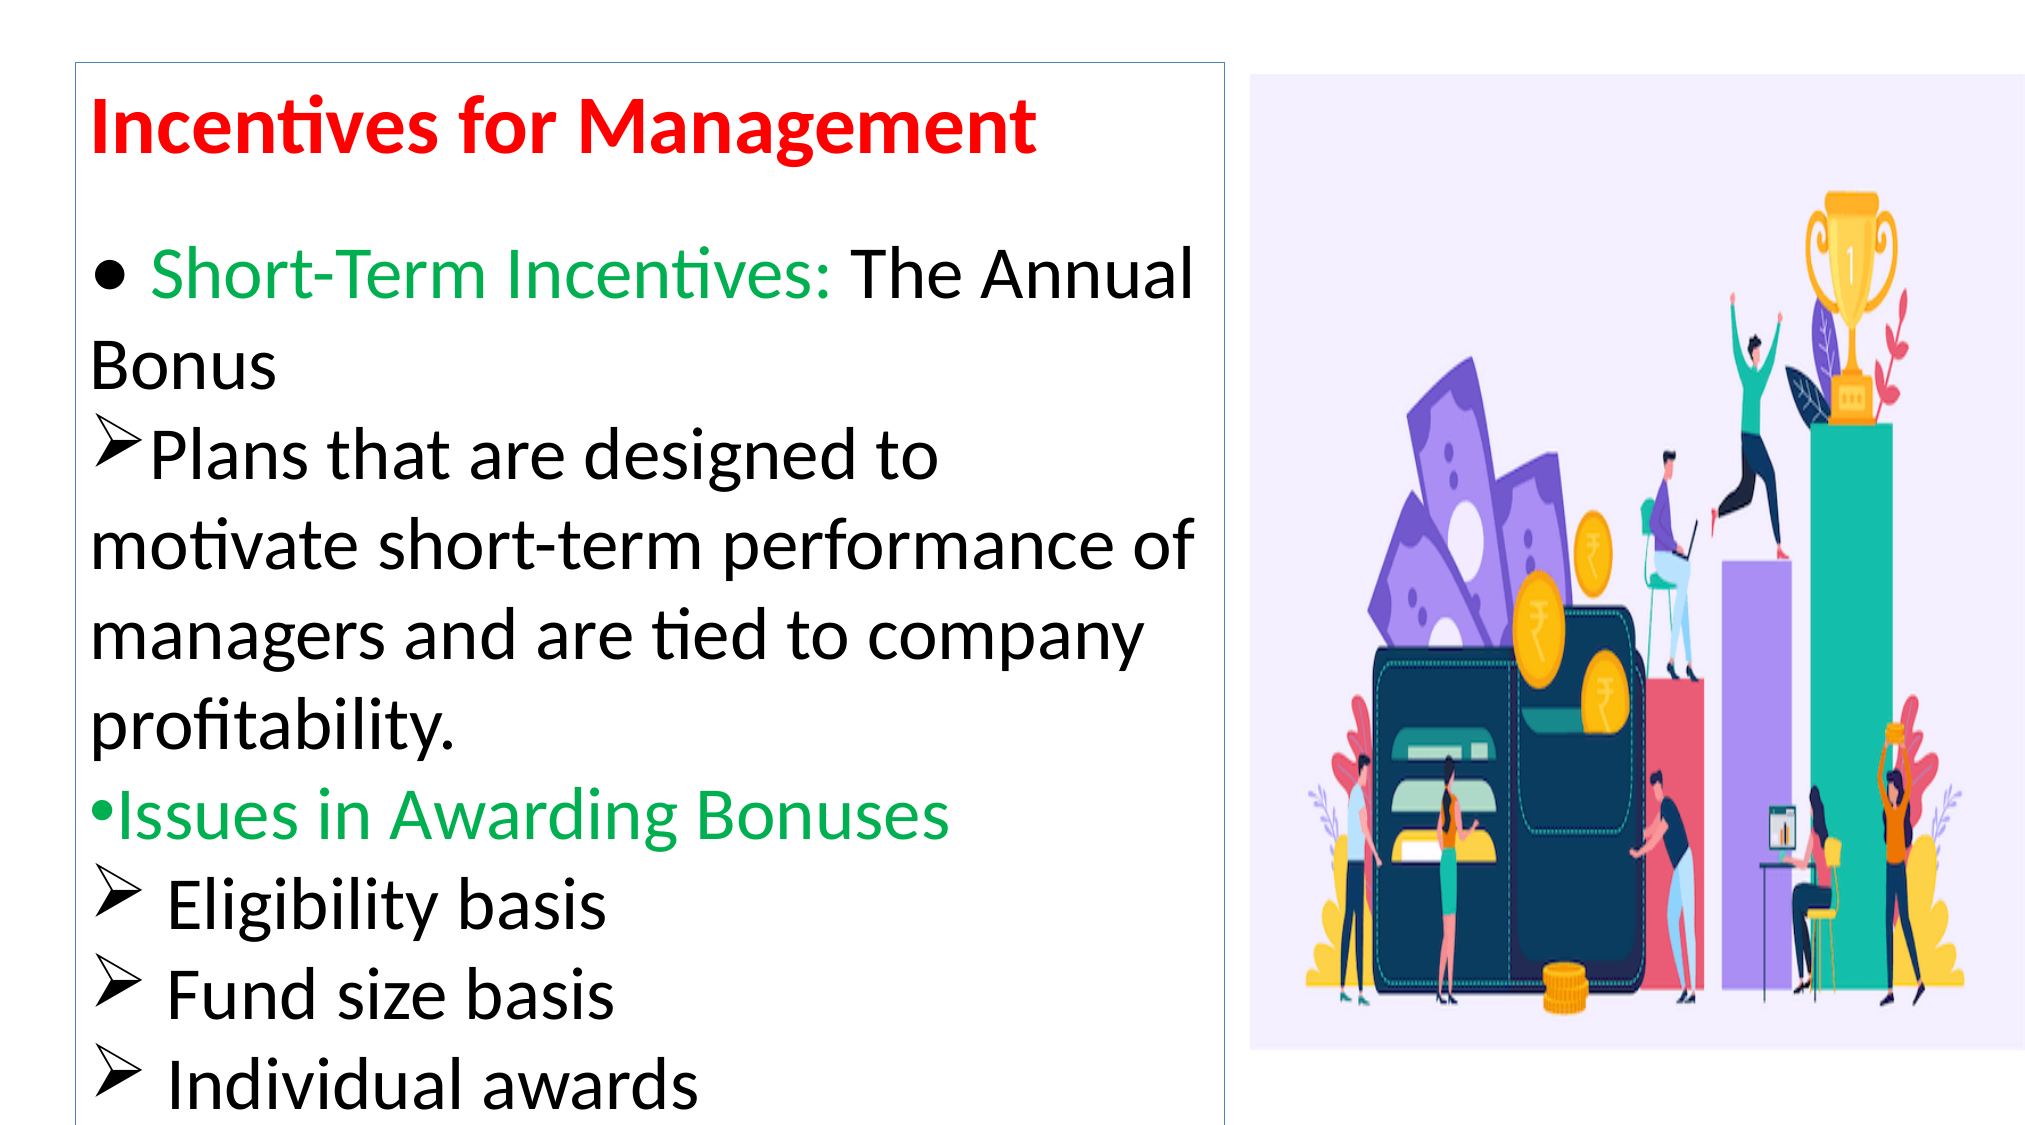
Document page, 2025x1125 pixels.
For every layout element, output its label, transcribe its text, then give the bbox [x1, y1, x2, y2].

text_box Incentives for Management • Short-Term Incentives: The Annual Bonus Plans that are designed to motivate short-term performance of managers and are tied to company profitability. Issues in Awarding Bonuses Eligibility basis Fund size basis Individual awards [75, 62, 1225, 1125]
picture [1249, 74, 2025, 1051]
